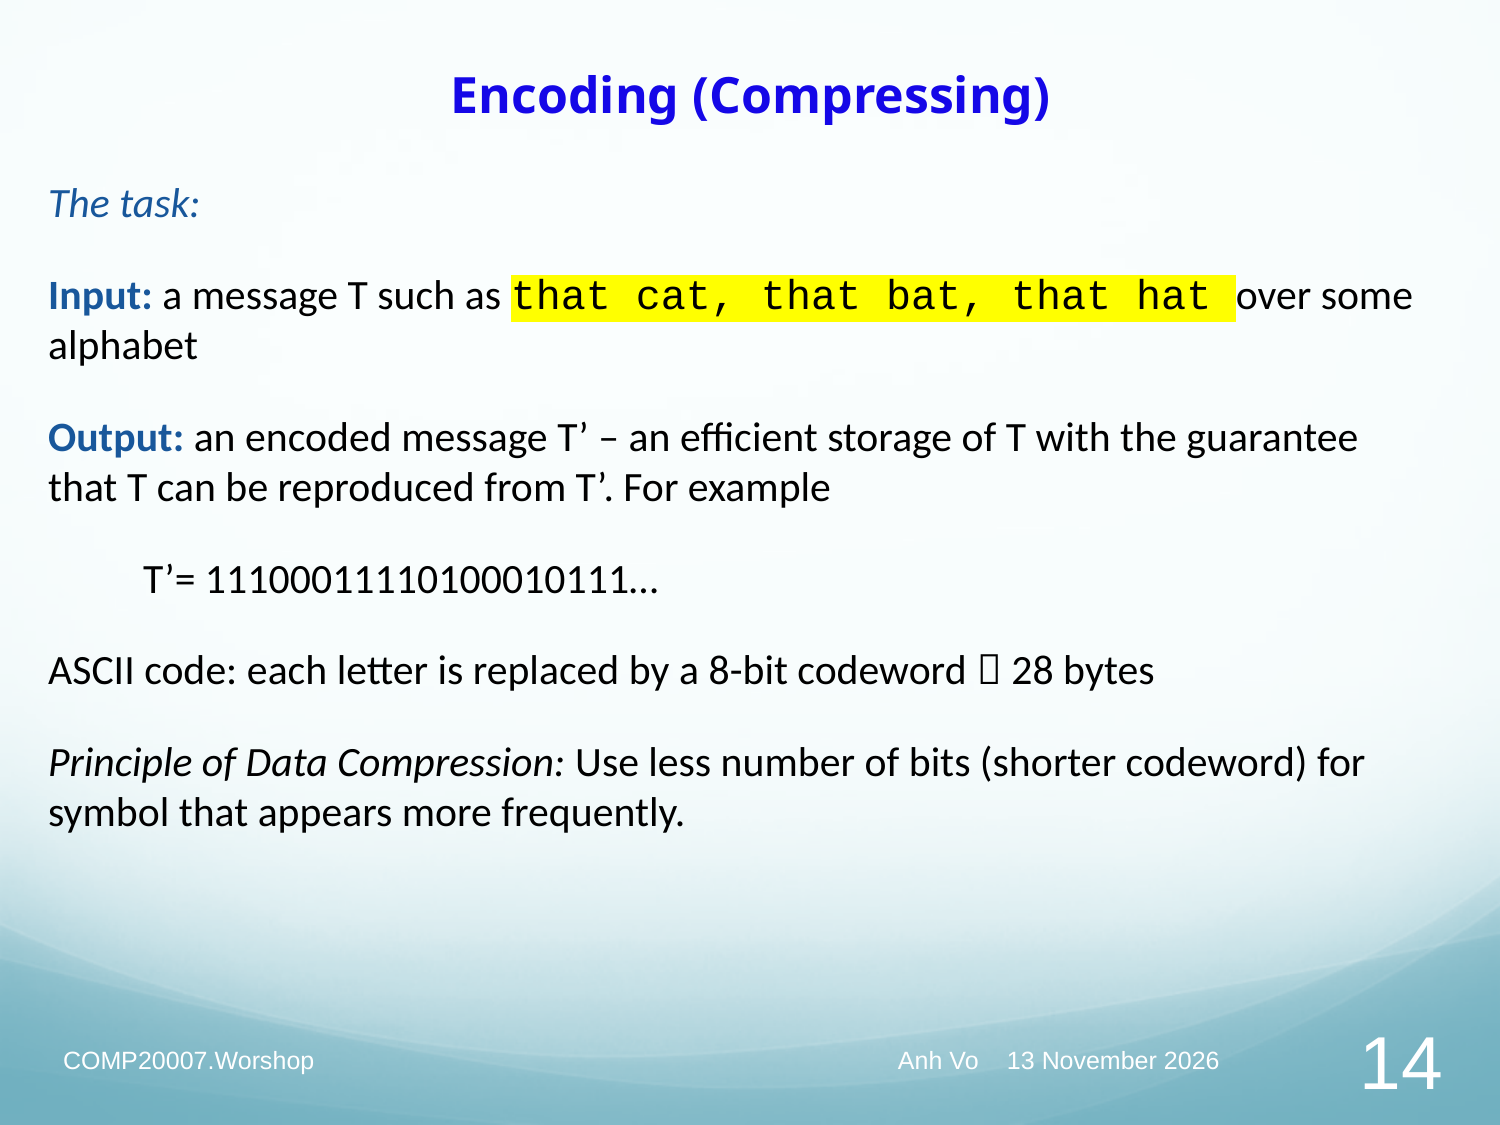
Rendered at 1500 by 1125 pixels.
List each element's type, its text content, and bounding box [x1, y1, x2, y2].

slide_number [877, 1029, 1236, 1090]
slide_number 14 [1295, 1029, 1459, 1090]
list The task: Input: a message T such as that cat, that bat, that hat over some alphabet Output: an encoded message T’ – an efficient storage of T with the guarantee that T can be reproduced from T’. For example T’= 11100011110100010111… ASCII code: each letter is replaced by a 8-bit codeword  28 bytes Principle of Data Compression: Use less number of bits (shorter codeword) for symbol that appears more frequently. [33, 168, 1448, 957]
title Encoding (Compressing) [43, 17, 1459, 169]
footer COMP20007.Worshop [48, 1029, 843, 1090]
